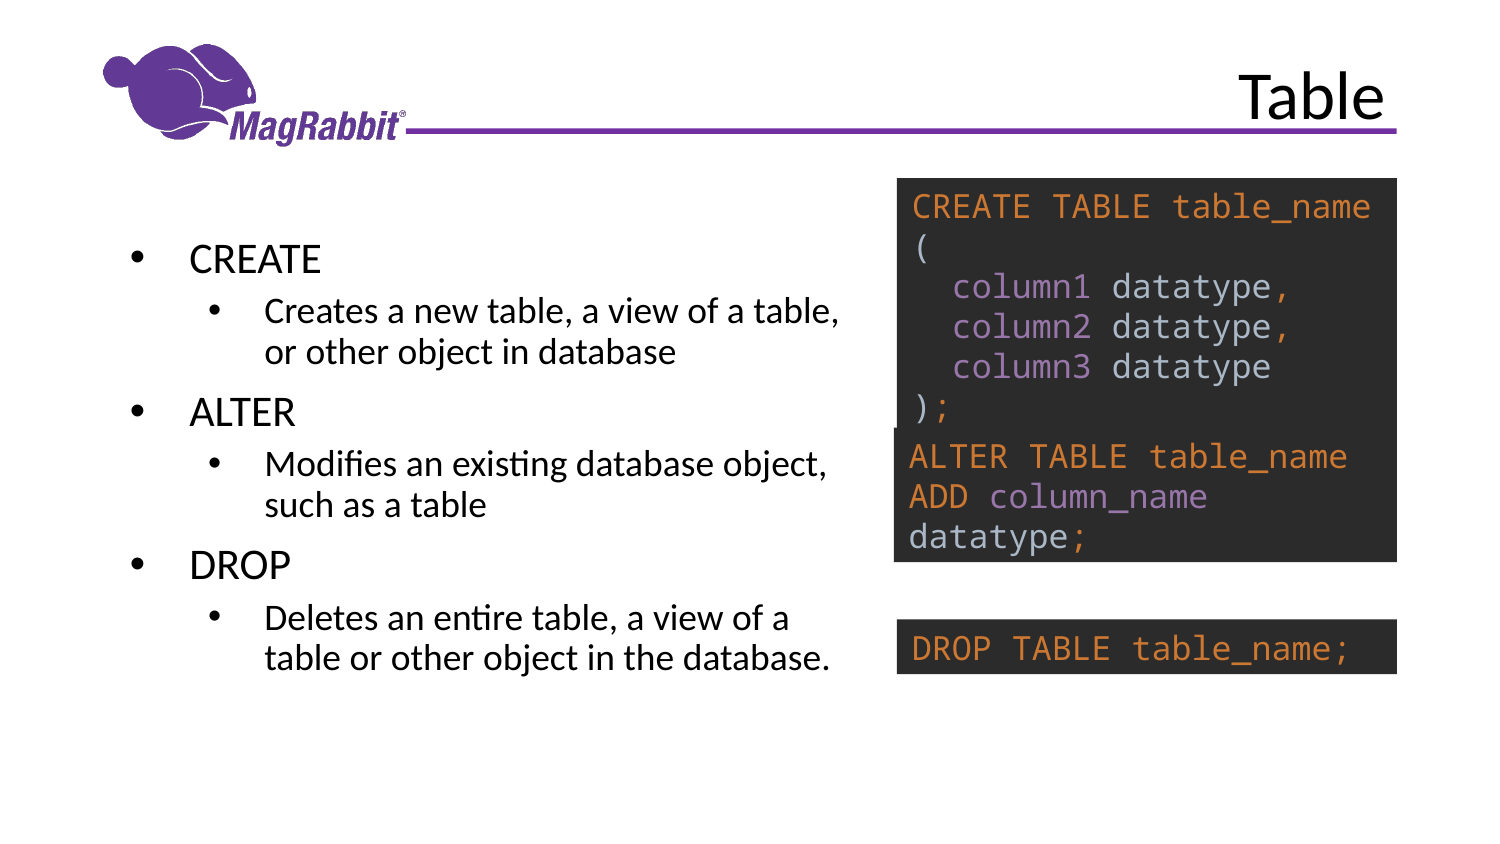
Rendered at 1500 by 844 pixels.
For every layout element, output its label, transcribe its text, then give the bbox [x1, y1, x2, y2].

text_box ALTER TABLE table_name ADD column_name datatype; [893, 427, 1397, 563]
picture [103, 44, 406, 150]
title Table [462, 44, 1397, 150]
text_box CREATE TABLE table_name ( column1 datatype, column2 datatype, column3 datatype ); [896, 178, 1397, 427]
list CREATE Creates a new table, a view of a table, or other object in database ALTER Modifies an existing database object, such as a table DROP Deletes an entire table, a view of a table or other object in the database. [103, 224, 863, 760]
text_box DROP TABLE table_name; [896, 619, 1397, 675]
